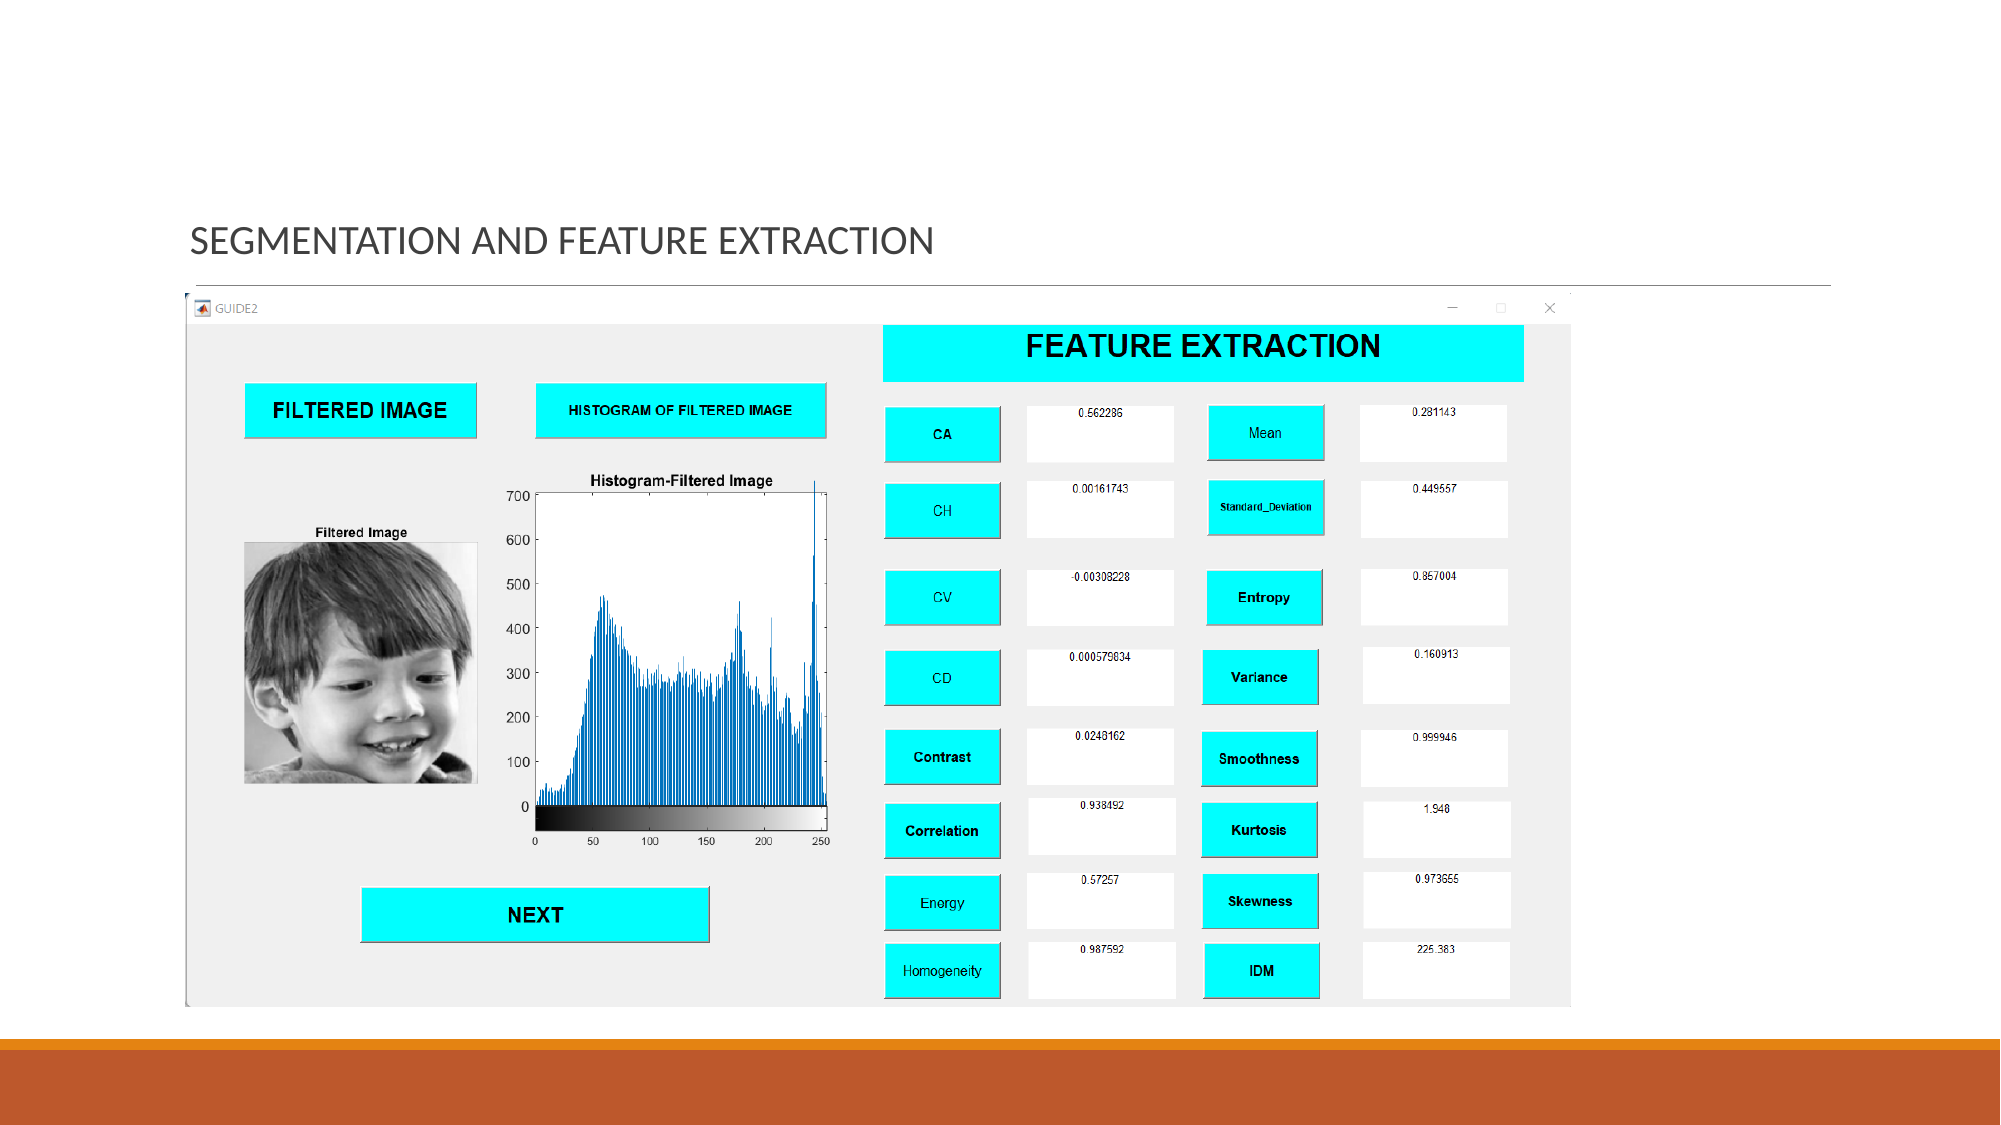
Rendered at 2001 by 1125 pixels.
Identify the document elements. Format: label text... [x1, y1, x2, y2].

list SEGMENTATION AND FEATURE EXTRACTION [174, 211, 1825, 1032]
picture [185, 292, 1571, 1008]
